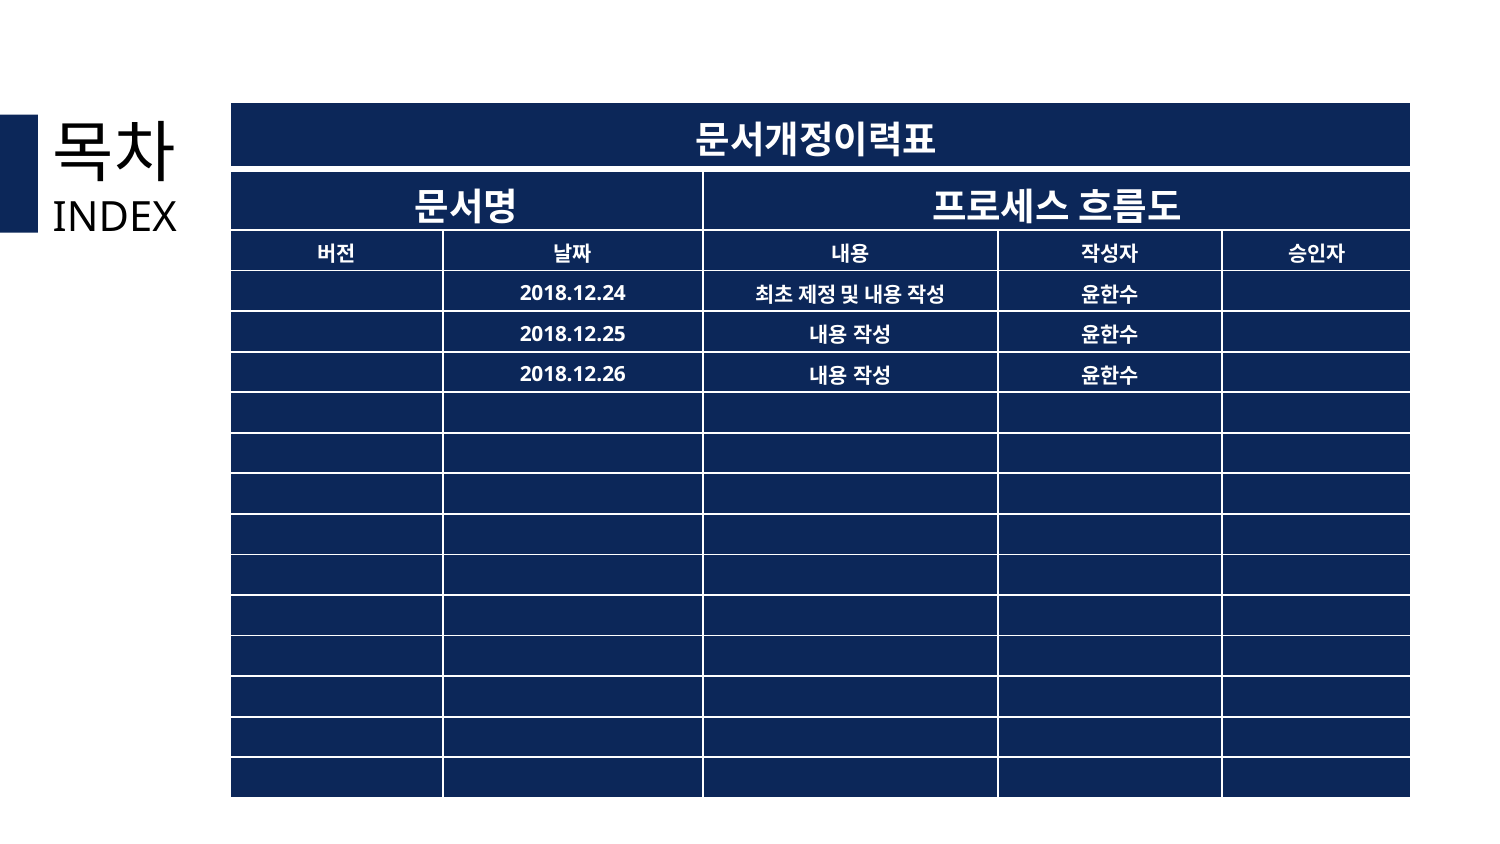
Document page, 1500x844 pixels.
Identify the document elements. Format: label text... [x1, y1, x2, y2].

table_cell [999, 476, 1221, 513]
table_cell [1223, 677, 1410, 716]
table_cell 윤한수 [999, 353, 1221, 363]
table_cell [231, 476, 442, 513]
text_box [0, 363, 1500, 465]
table_cell [231, 596, 442, 635]
table_cell [1223, 718, 1410, 756]
table_cell 작성자 [999, 231, 1221, 270]
table_cell [1223, 758, 1410, 797]
table_cell 내용 작성 [704, 312, 997, 351]
table_cell [704, 515, 997, 554]
table_cell [231, 677, 442, 716]
table_cell [444, 758, 702, 797]
table_cell [444, 636, 702, 675]
table_cell [1223, 353, 1410, 363]
table_cell [1223, 555, 1410, 594]
table_cell 최초 제정 및 내용 작성 [704, 271, 997, 310]
table_cell 날짜 [444, 231, 702, 270]
table_cell 프로세스 흐름도 [704, 172, 1410, 229]
table_cell 문서명 [231, 172, 702, 229]
table_cell [231, 758, 442, 797]
table_cell [704, 555, 997, 594]
table_cell 윤한수 [999, 271, 1221, 310]
table_cell [999, 758, 1221, 797]
table_cell [444, 515, 702, 554]
table_cell 내용 작성 [704, 353, 997, 363]
table_cell [1223, 476, 1410, 513]
table_cell [999, 596, 1221, 635]
table_cell [704, 758, 997, 797]
table_cell [231, 636, 442, 675]
table_cell [444, 476, 702, 513]
table_cell [231, 515, 442, 554]
table_cell [1223, 596, 1410, 635]
table_cell 내용 [704, 231, 997, 270]
table_cell [231, 271, 442, 310]
text_box 목차 INDEX [37, 102, 229, 247]
table_cell [1223, 312, 1410, 351]
table_cell [1223, 636, 1410, 675]
table_cell [231, 312, 442, 351]
table_cell [444, 596, 702, 635]
table_cell [231, 718, 442, 756]
table_cell [231, 353, 442, 363]
table_cell [1223, 515, 1410, 554]
text_box [0, 113, 40, 235]
table_cell 2018.12.26 [444, 353, 702, 363]
table_cell [704, 718, 997, 756]
table_cell 승인자 [1223, 231, 1410, 270]
table_cell 버전 [231, 231, 442, 270]
table_cell [1223, 271, 1410, 310]
table_cell [704, 596, 997, 635]
table_cell [704, 636, 997, 675]
table_header 문서개정이력표 [231, 103, 1410, 166]
table_cell [999, 677, 1221, 716]
table_cell [231, 555, 442, 594]
table_cell [704, 677, 997, 716]
table_cell 2018.12.25 [444, 312, 702, 351]
table_cell [999, 555, 1221, 594]
table_cell [444, 555, 702, 594]
table_cell [704, 476, 997, 513]
table_cell 2018.12.24 [444, 271, 702, 310]
table_cell [444, 677, 702, 716]
table_cell [999, 515, 1221, 554]
table_cell [999, 718, 1221, 756]
table_cell 윤한수 [999, 312, 1221, 351]
table_cell [444, 718, 702, 756]
table_cell [999, 636, 1221, 675]
